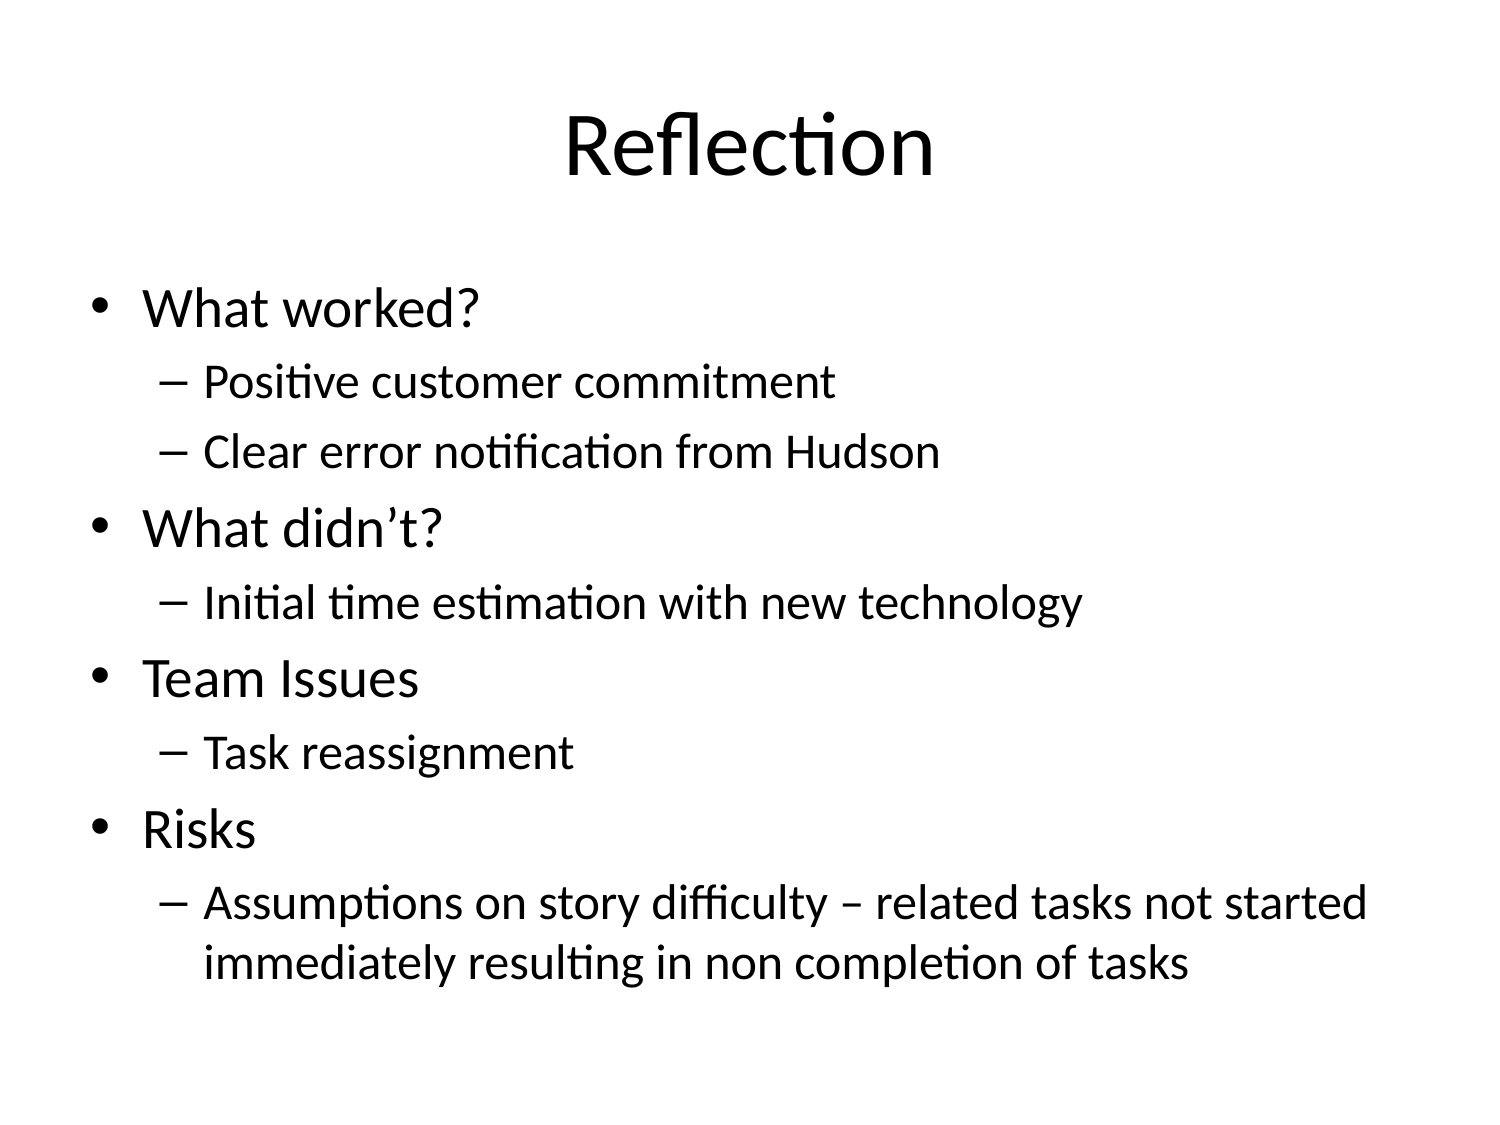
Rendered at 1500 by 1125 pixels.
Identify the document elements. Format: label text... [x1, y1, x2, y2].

title Reflection [75, 45, 1425, 233]
list What worked? Positive customer commitment Clear error notification from Hudson What didn’t? Initial time estimation with new technology Team Issues Task reassignment Risks Assumptions on story difficulty – related tasks not started immediately resulting in non completion of tasks [75, 262, 1425, 1005]
